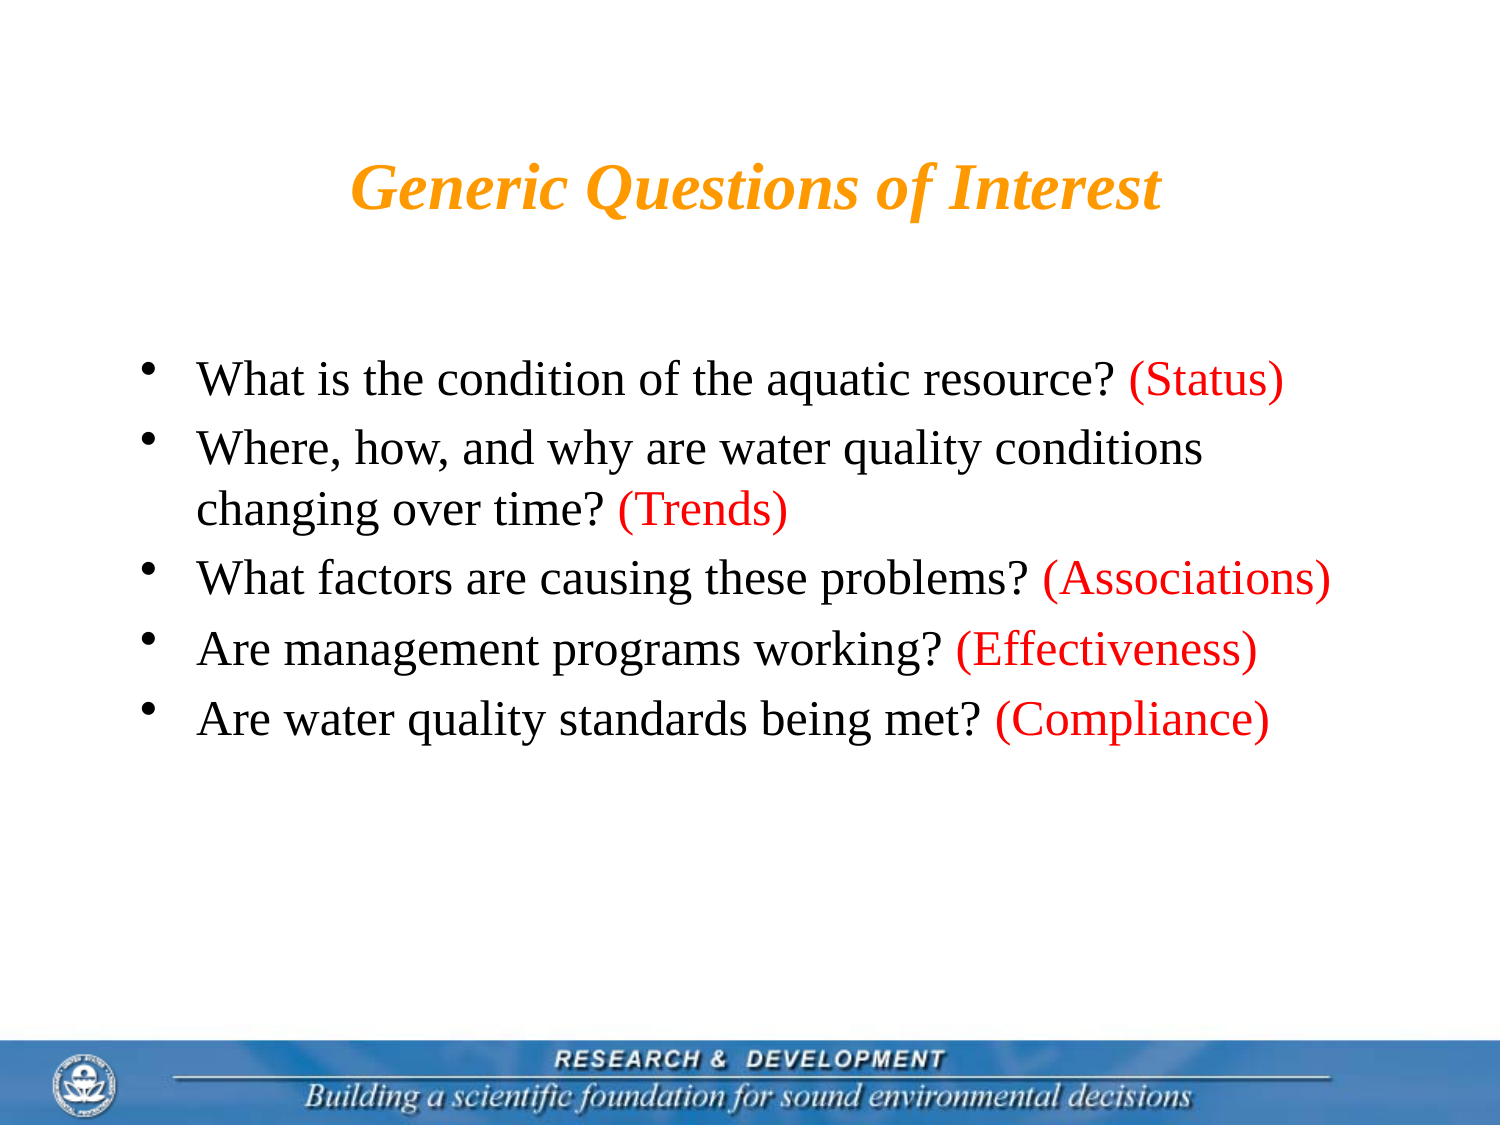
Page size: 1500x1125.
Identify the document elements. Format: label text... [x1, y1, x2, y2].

title Generic Questions of Interest [124, 88, 1388, 277]
list What is the condition of the aquatic resource? (Status) Where, how, and why are water quality conditions changing over time? (Trends) What factors are causing these problems? (Associations) Are management programs working? (Effectiveness) Are water quality standards being met? (Compliance) [124, 337, 1388, 1013]
picture [0, 0, 1500, 1125]
